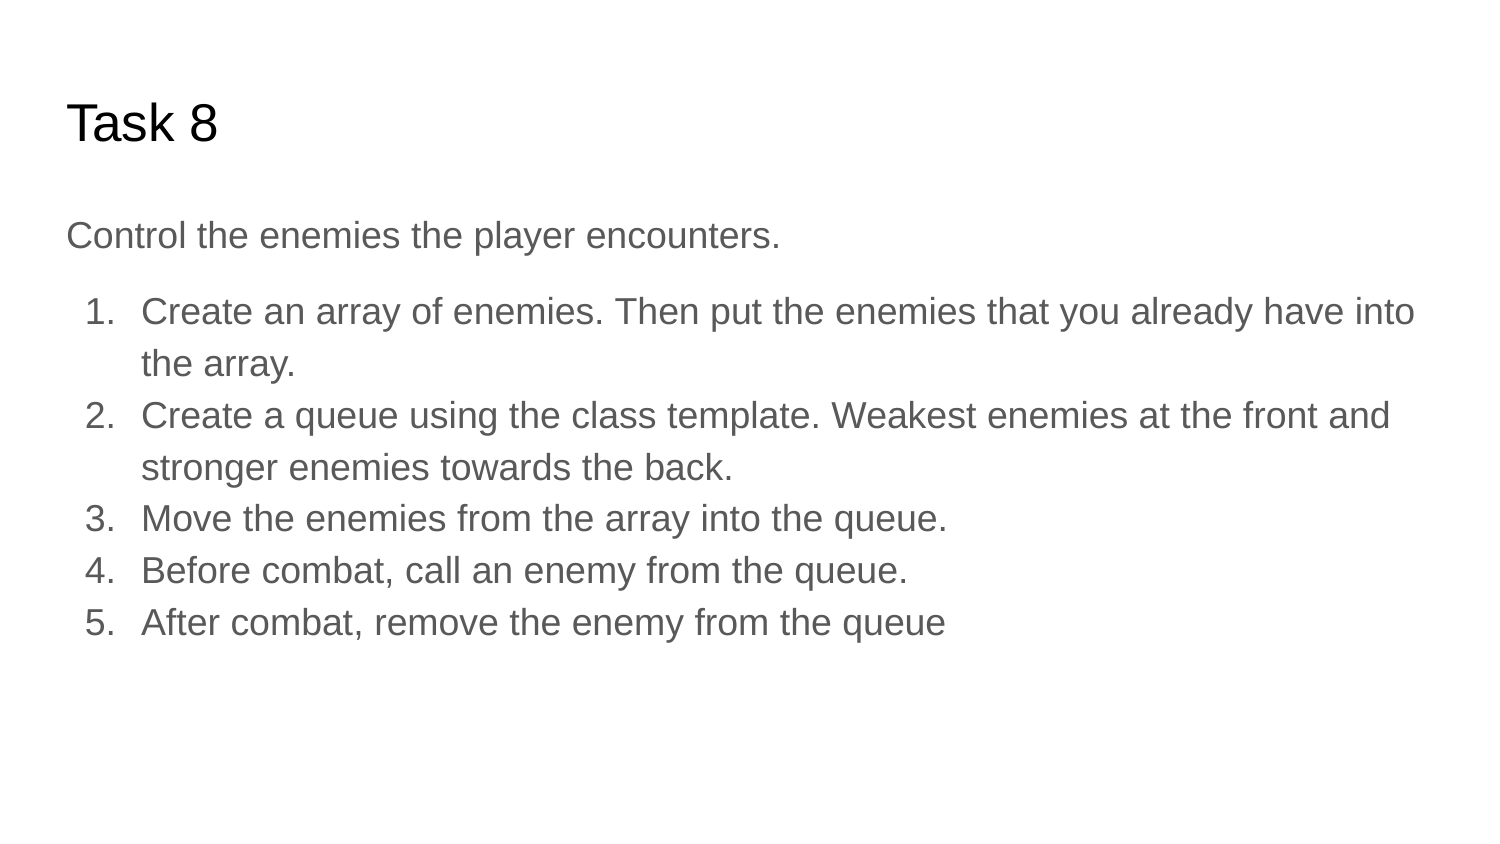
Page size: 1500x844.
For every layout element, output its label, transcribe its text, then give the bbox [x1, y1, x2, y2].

list Control the enemies the player encounters. Create an array of enemies. Then put the enemies that you already have into the array. Create a queue using the class template. Weakest enemies at the front and stronger enemies towards the back. Move the enemies from the array into the queue. Before combat, call an enemy from the queue. After combat, remove the enemy from the queue [51, 189, 1449, 673]
title Task 8 [51, 72, 1449, 167]
